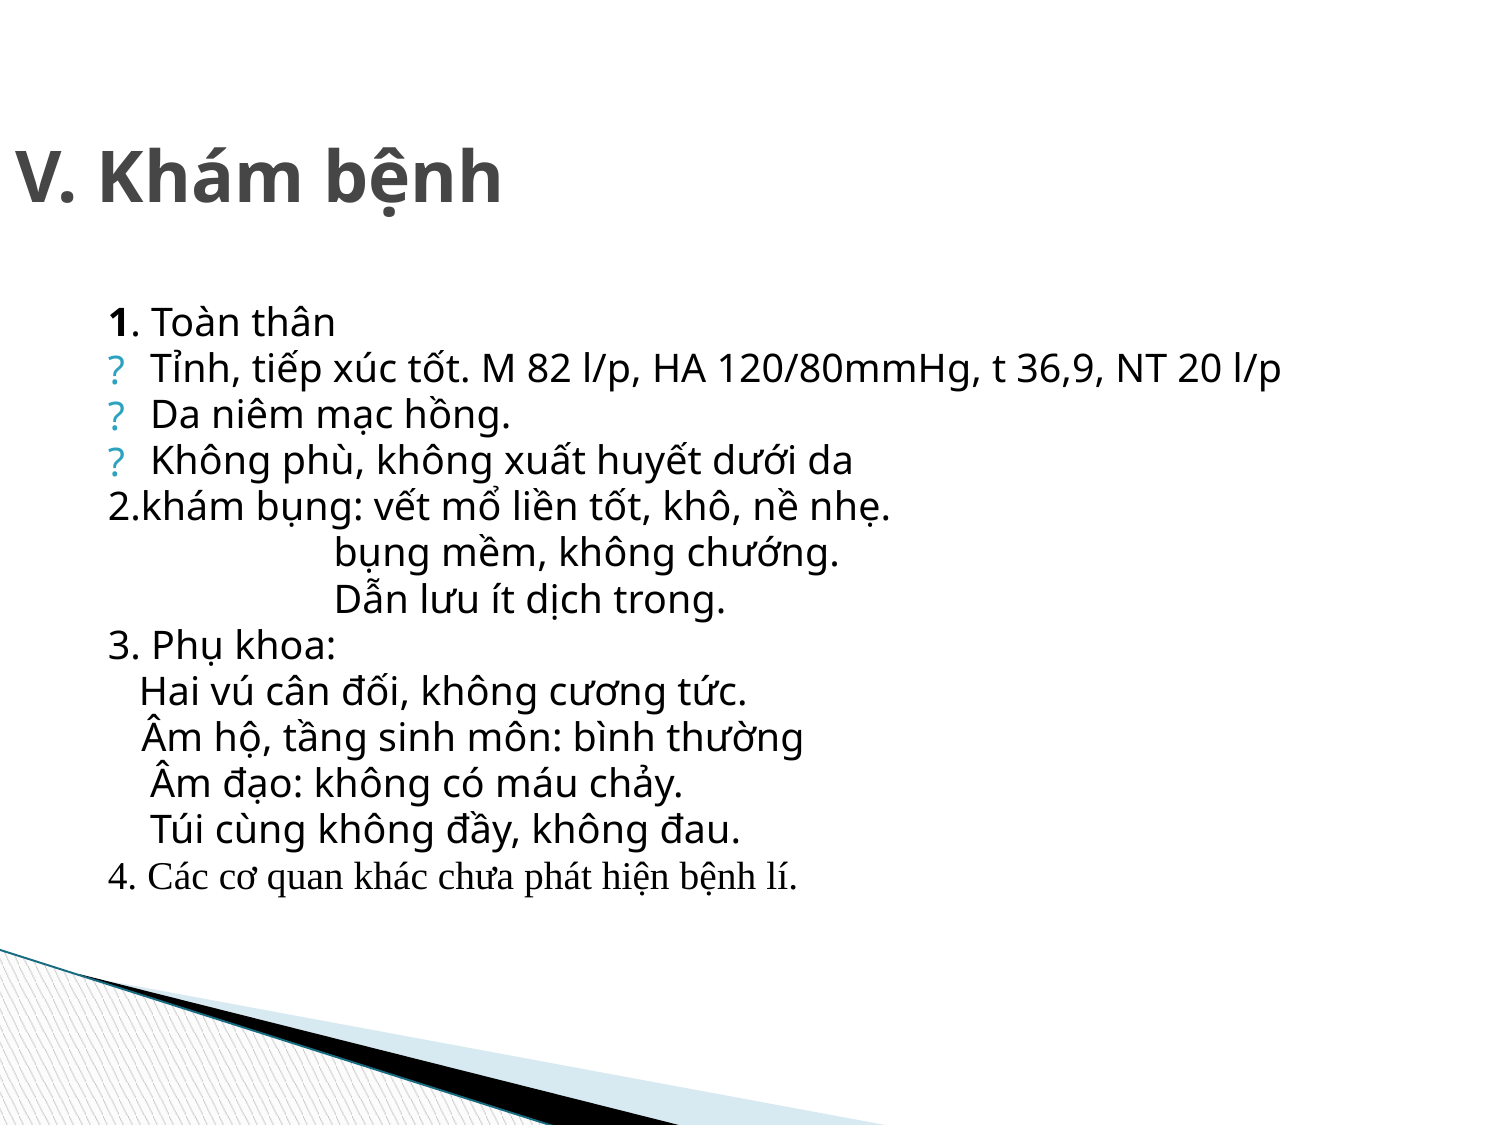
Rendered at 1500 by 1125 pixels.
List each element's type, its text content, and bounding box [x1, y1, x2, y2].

title V. Khám bệnh [0, 37, 1350, 225]
list 1. Toàn thân Tỉnh, tiếp xúc tốt. M 82 l/p, HA 120/80mmHg, t 36,9, NT 20 l/p Da niêm mạc hồng. Không phù, không xuất huyết dưới da 2.khám bụng: vết mổ liền tốt, khô, nề nhẹ. bụng mềm, không chướng. Dẫn lưu ít dịch trong. 3. Phụ khoa: Hai vú cân đối, không cương tức. Âm hộ, tầng sinh môn: bình thường Âm đạo: không có máu chảy. Túi cùng không đầy, không đau. 4. Các cơ quan khác chưa phát hiện bệnh lí. [75, 243, 1425, 986]
